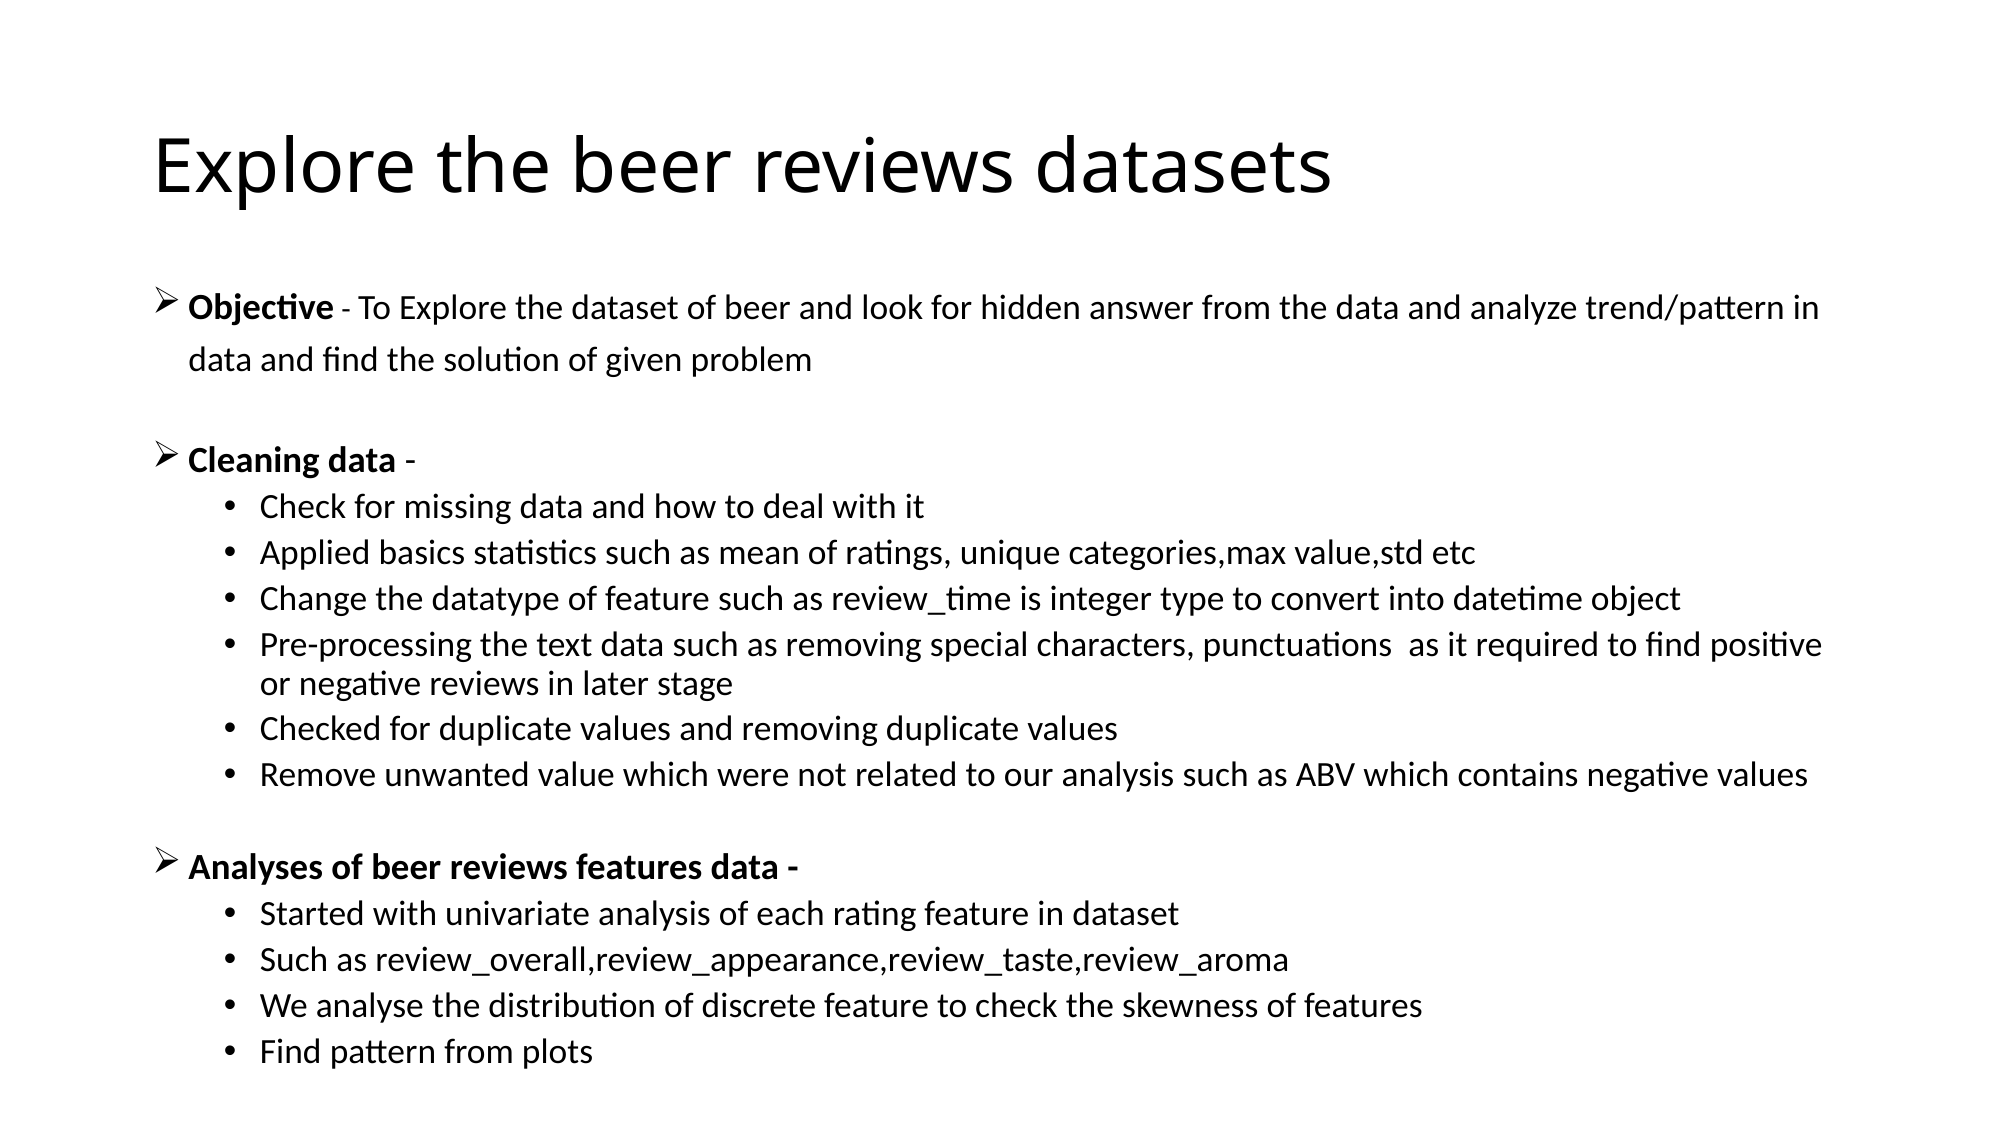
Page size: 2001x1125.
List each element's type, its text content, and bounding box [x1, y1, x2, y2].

title Explore the beer reviews datasets [137, 59, 1863, 266]
list Objective - To Explore the dataset of beer and look for hidden answer from the data and analyze trend/pattern in data and find the solution of given problem Cleaning data - Check for missing data and how to deal with it Applied basics statistics such as mean of ratings, unique categories,max value,std etc Change the datatype of feature such as review_time is integer type to convert into datetime object Pre-processing the text data such as removing special characters, punctuations as it required to find positive or negative reviews in later stage Checked for duplicate values and removing duplicate values Remove unwanted value which were not related to our analysis such as ABV which contains negative values Analyses of beer reviews features data - Started with univariate analysis of each rating feature in dataset Such as review_overall,review_appearance,review_taste,review_aroma We analyse the distribution of discrete feature to check the skewness of features Find pattern from plots [137, 266, 1863, 1090]
